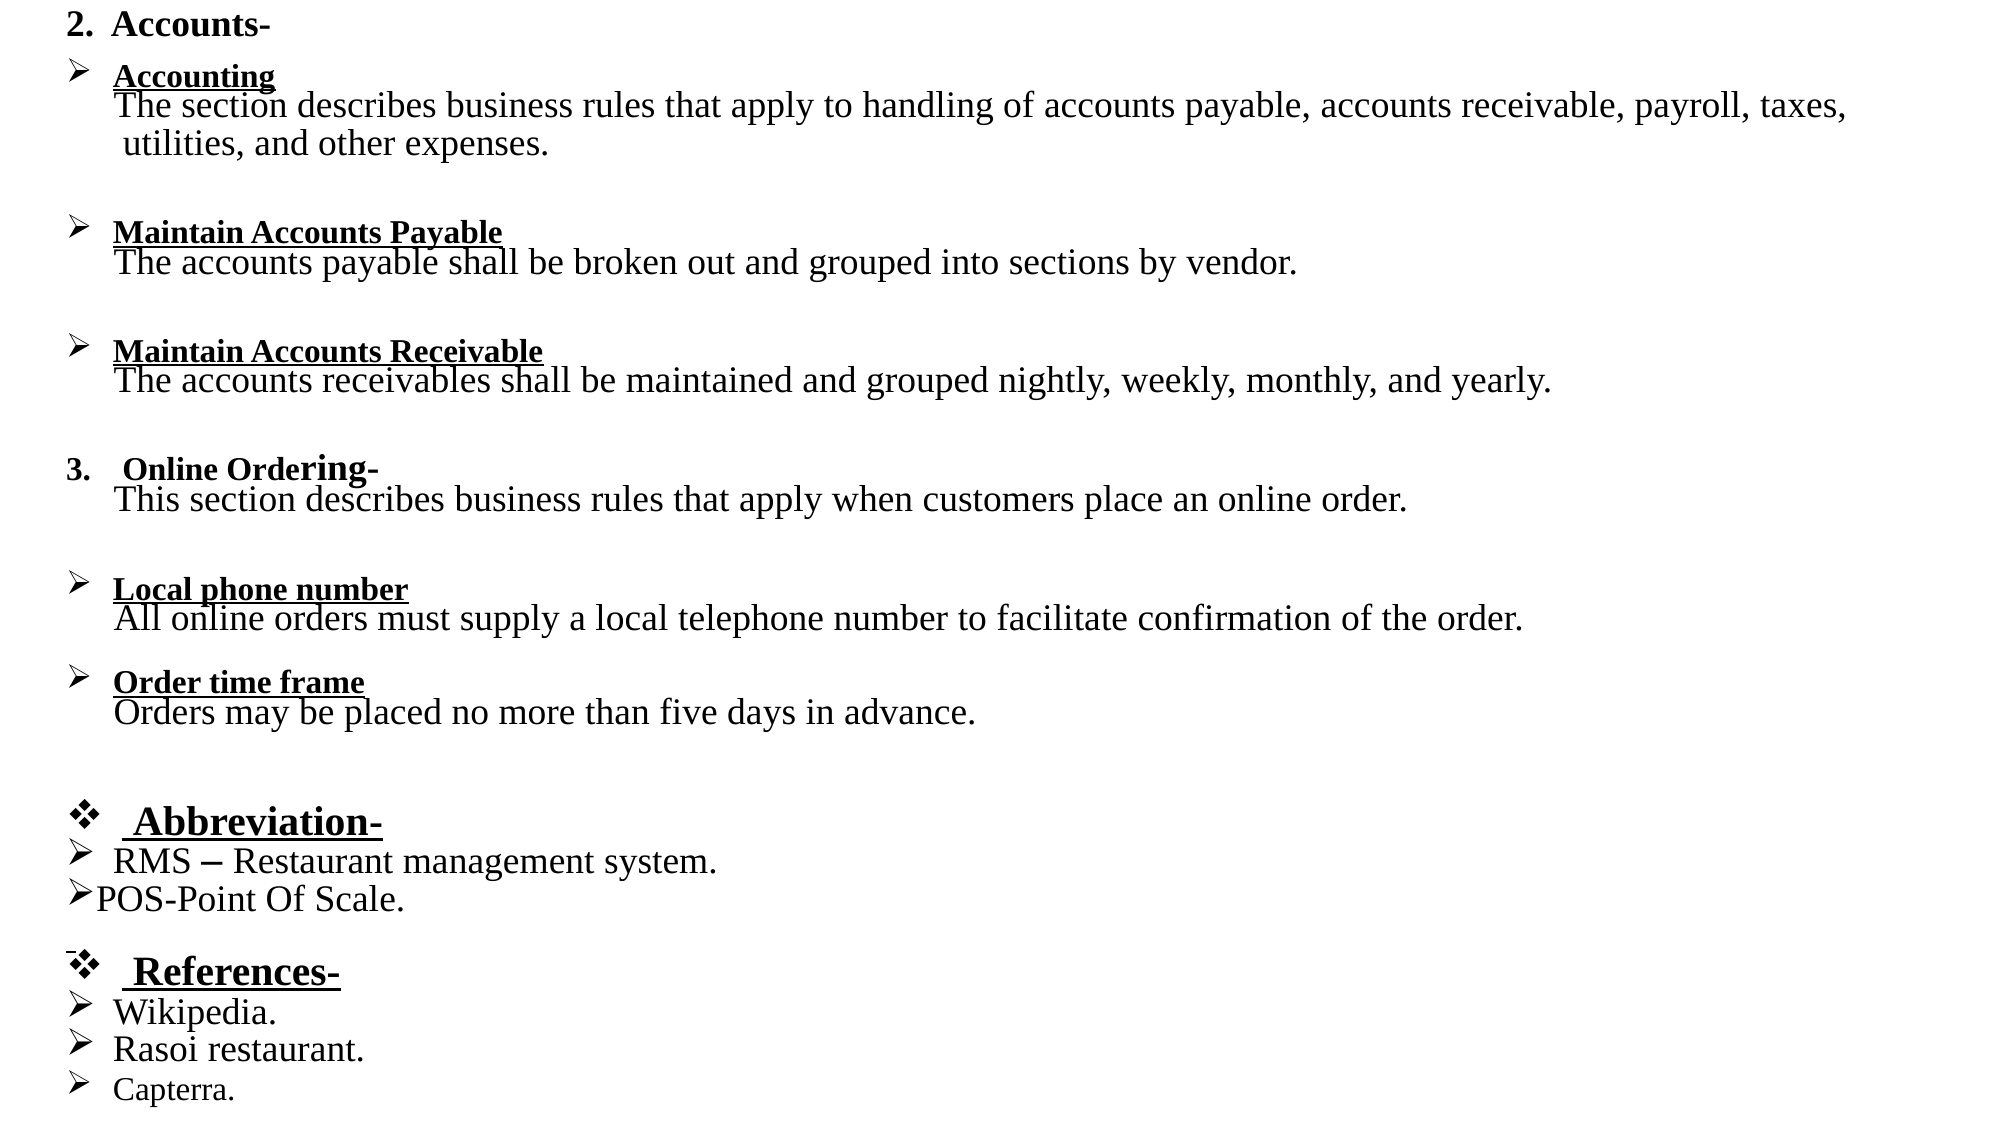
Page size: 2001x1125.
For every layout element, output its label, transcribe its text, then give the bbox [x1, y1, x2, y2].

text_box 2. Accounts- Accounting The section describes business rules that apply to handling of accounts payable, accounts receivable, payroll, taxes, utilities, and other expenses. Maintain Accounts Payable The accounts payable shall be broken out and grouped into sections by vendor. Maintain Accounts Receivable The accounts receivables shall be maintained and grouped nightly, weekly, monthly, and yearly. Online Ordering- This section describes business rules that apply when customers place an online order. Local phone number All online orders must supply a local telephone number to facilitate confirmation of the order. Order time frame Orders may be placed no more than five days in advance. Abbreviation- RMS – Restaurant management system. POS-Point Of Scale. References- Wikipedia. Rasoi restaurant. Capterra. [51, 11, 1946, 1114]
